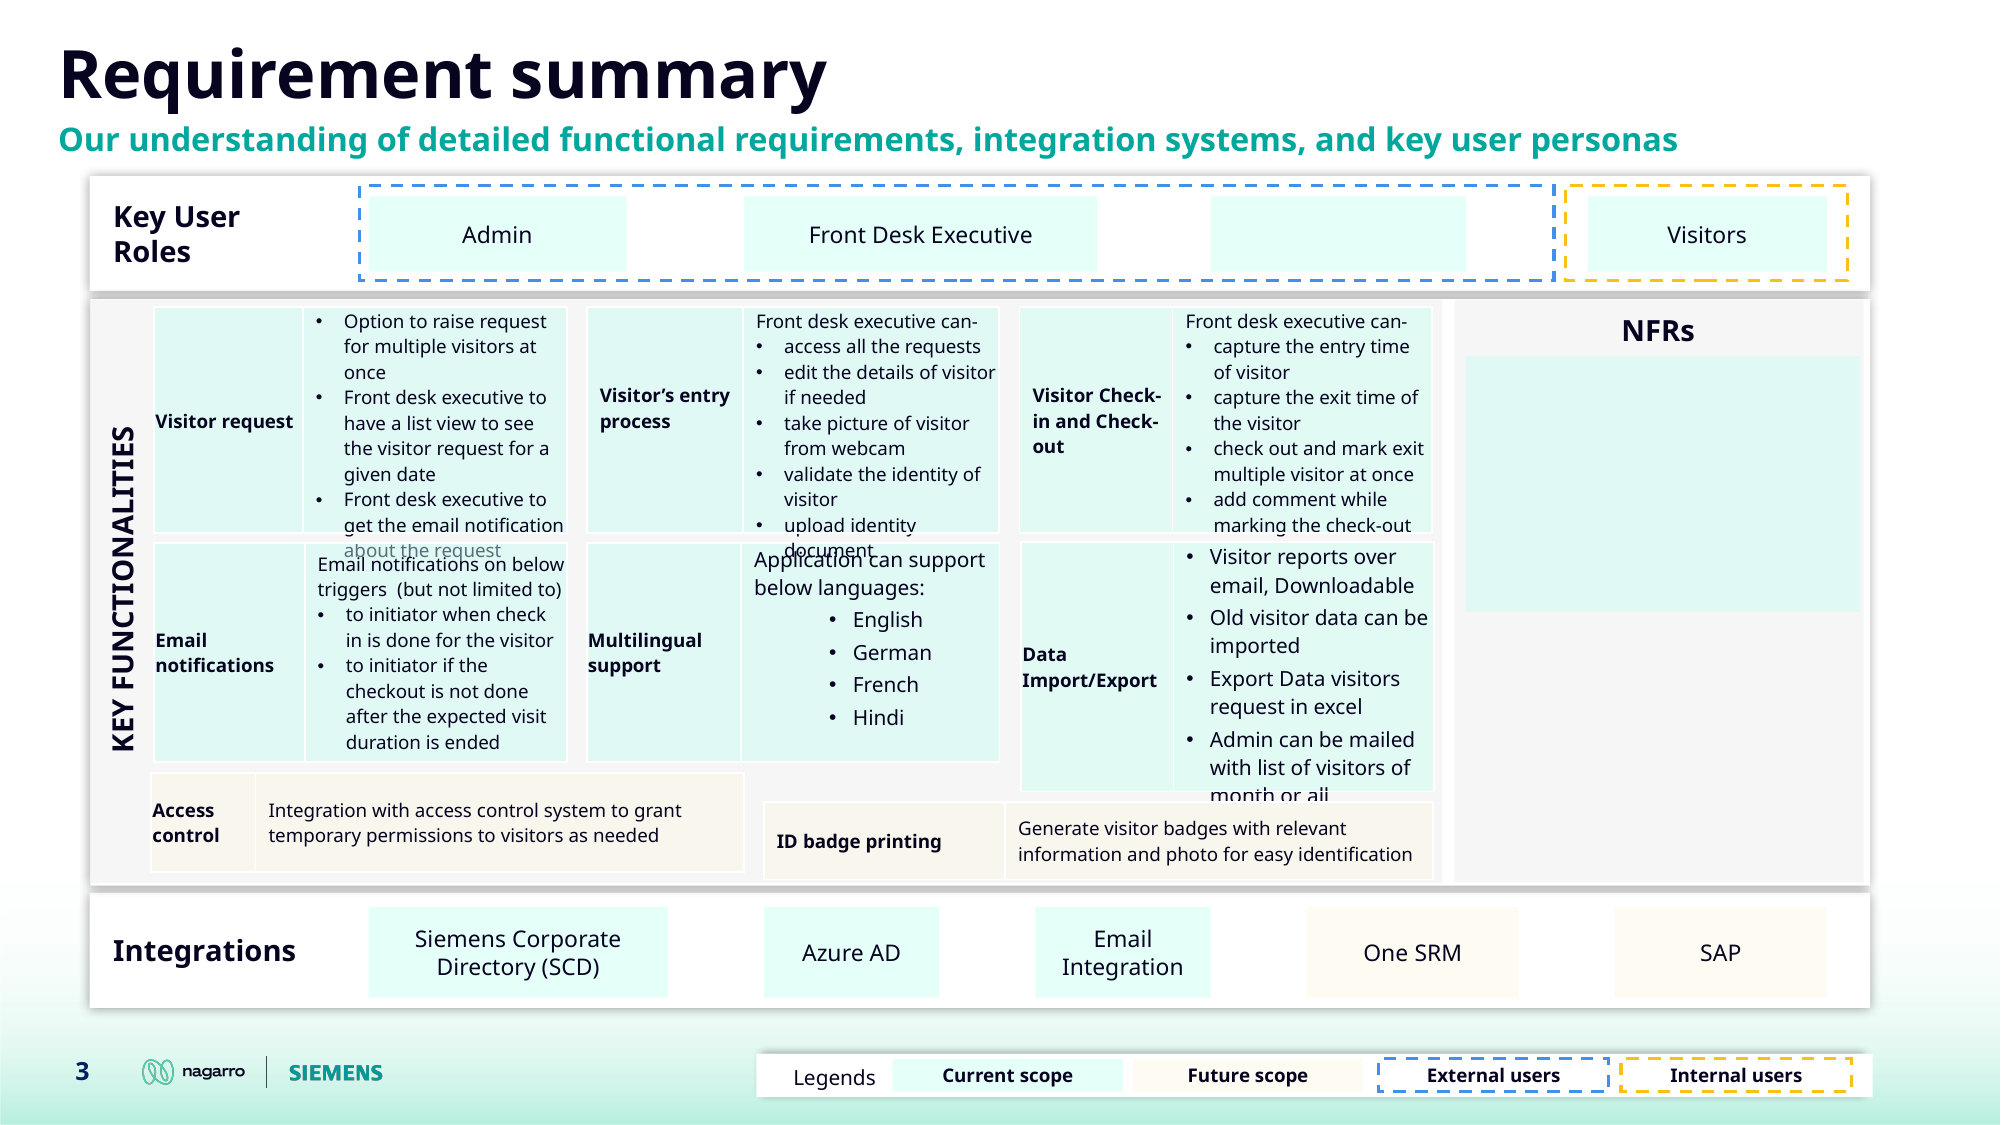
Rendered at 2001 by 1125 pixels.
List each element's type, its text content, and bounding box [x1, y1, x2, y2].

picture [0, 0, 2000, 1125]
text_box [1465, 356, 1861, 612]
table_header Visitor’s entry process [588, 308, 742, 532]
table_header Access control [152, 774, 255, 871]
text_box [89, 299, 1443, 883]
table_header Generate visitor badges with relevant information and photo for easy identification [1006, 803, 1432, 879]
title Our understanding of detailed functional requirements, integration systems, and key user personas [43, 124, 1957, 168]
table_header Email notifications on below triggers (but not limited to) to initiator when check in is done for the visitor to initiator if the checkout is not done after the expected visit duration is ended [306, 544, 566, 761]
text_box One SRM [1307, 906, 1519, 998]
text_box [755, 1053, 1874, 1098]
text_box Internal users [1620, 1058, 1852, 1093]
list Requirement summary [43, 30, 1957, 124]
text_box [359, 185, 1554, 281]
text_box SAP [1614, 906, 1827, 998]
text_box Legends [778, 1057, 893, 1097]
text_box Integrations [89, 892, 1871, 1008]
table_header Email notifications [155, 544, 304, 761]
text_box Email Integration [1035, 906, 1211, 998]
table_header Option to raise request for multiple visitors at once Front desk executive to have a list view to see the visitor request for a given date Front desk executive to get the email notification about the request [304, 308, 566, 532]
text_box Azure AD [763, 906, 940, 998]
table_header Visitor Check-in and Check-out [1020, 308, 1172, 532]
table_header Multilingual support [588, 544, 740, 761]
table_header Integration with access control system to grant temporary permissions to visitors as needed [256, 774, 743, 871]
text_box [90, 299, 1871, 886]
text_box [1454, 299, 1864, 883]
table_header ID badge printing [765, 803, 1004, 879]
text_box Future scope [1132, 1058, 1364, 1092]
table_header Visitor request [155, 308, 302, 532]
table_header Data Import/Export [1022, 543, 1173, 791]
text_box Current scope [893, 1058, 1123, 1092]
text_box External users [1377, 1058, 1610, 1093]
table_header Application can support below languages: English German French Hindi [742, 544, 999, 761]
table_header Visitor reports over email, Downloadable Old visitor data can be imported Export Data visitors request in excel Admin can be mailed with list of visitors of month or all [1174, 543, 1433, 791]
table_header Front desk executive can- capture the entry time of visitor capture the exit time of the visitor check out and mark exit multiple visitor at once add comment while marking the check-out of visitor [1173, 308, 1431, 532]
slide_number 3 [43, 1042, 122, 1103]
text_box KEY FUNCTIONALITIES [96, 396, 147, 784]
table_header Front desk executive can- access all the requests edit the details of visitor if needed take picture of visitor from webcam validate the identity of visitor upload identity document [744, 308, 998, 532]
text_box [1565, 185, 1848, 281]
text_box Siemens Corporate Directory (SCD) [368, 906, 668, 998]
text_box NFRs [1464, 304, 1852, 355]
text_box Key User Roles [89, 175, 1871, 292]
